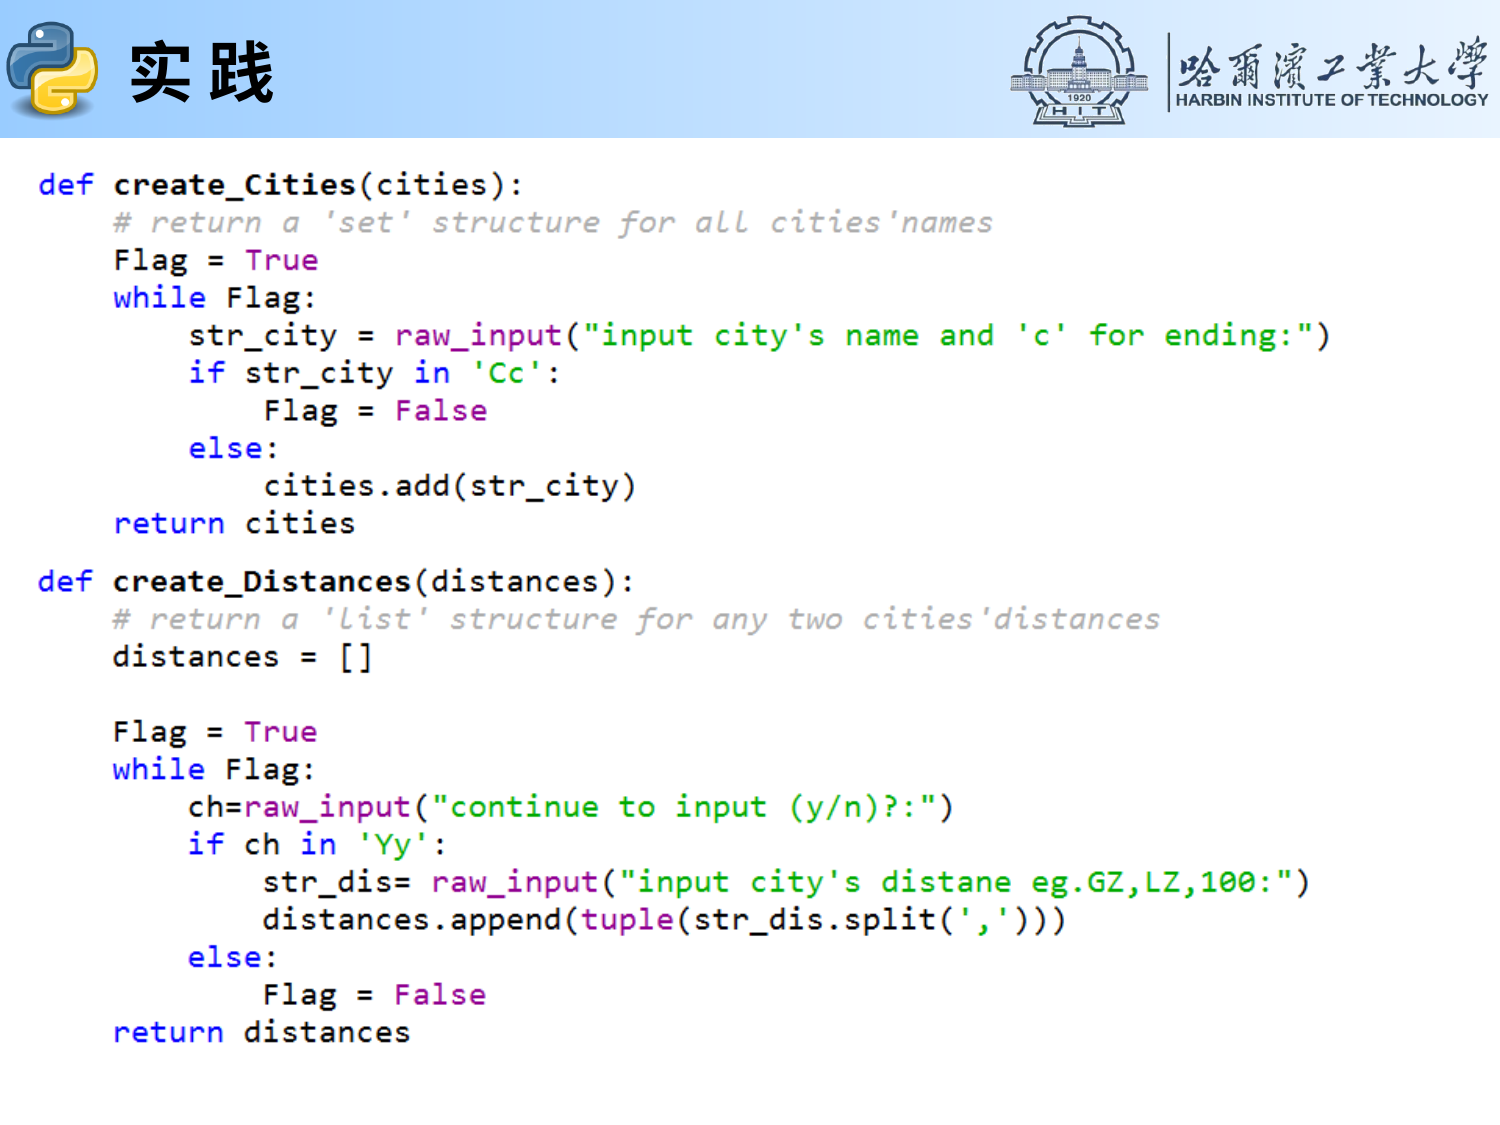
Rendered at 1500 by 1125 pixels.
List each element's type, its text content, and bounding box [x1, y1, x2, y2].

picture [0, 19, 104, 123]
picture [35, 159, 1331, 543]
picture [1000, 4, 1500, 138]
picture [30, 562, 1312, 1045]
title 实 践 [112, 20, 1334, 121]
